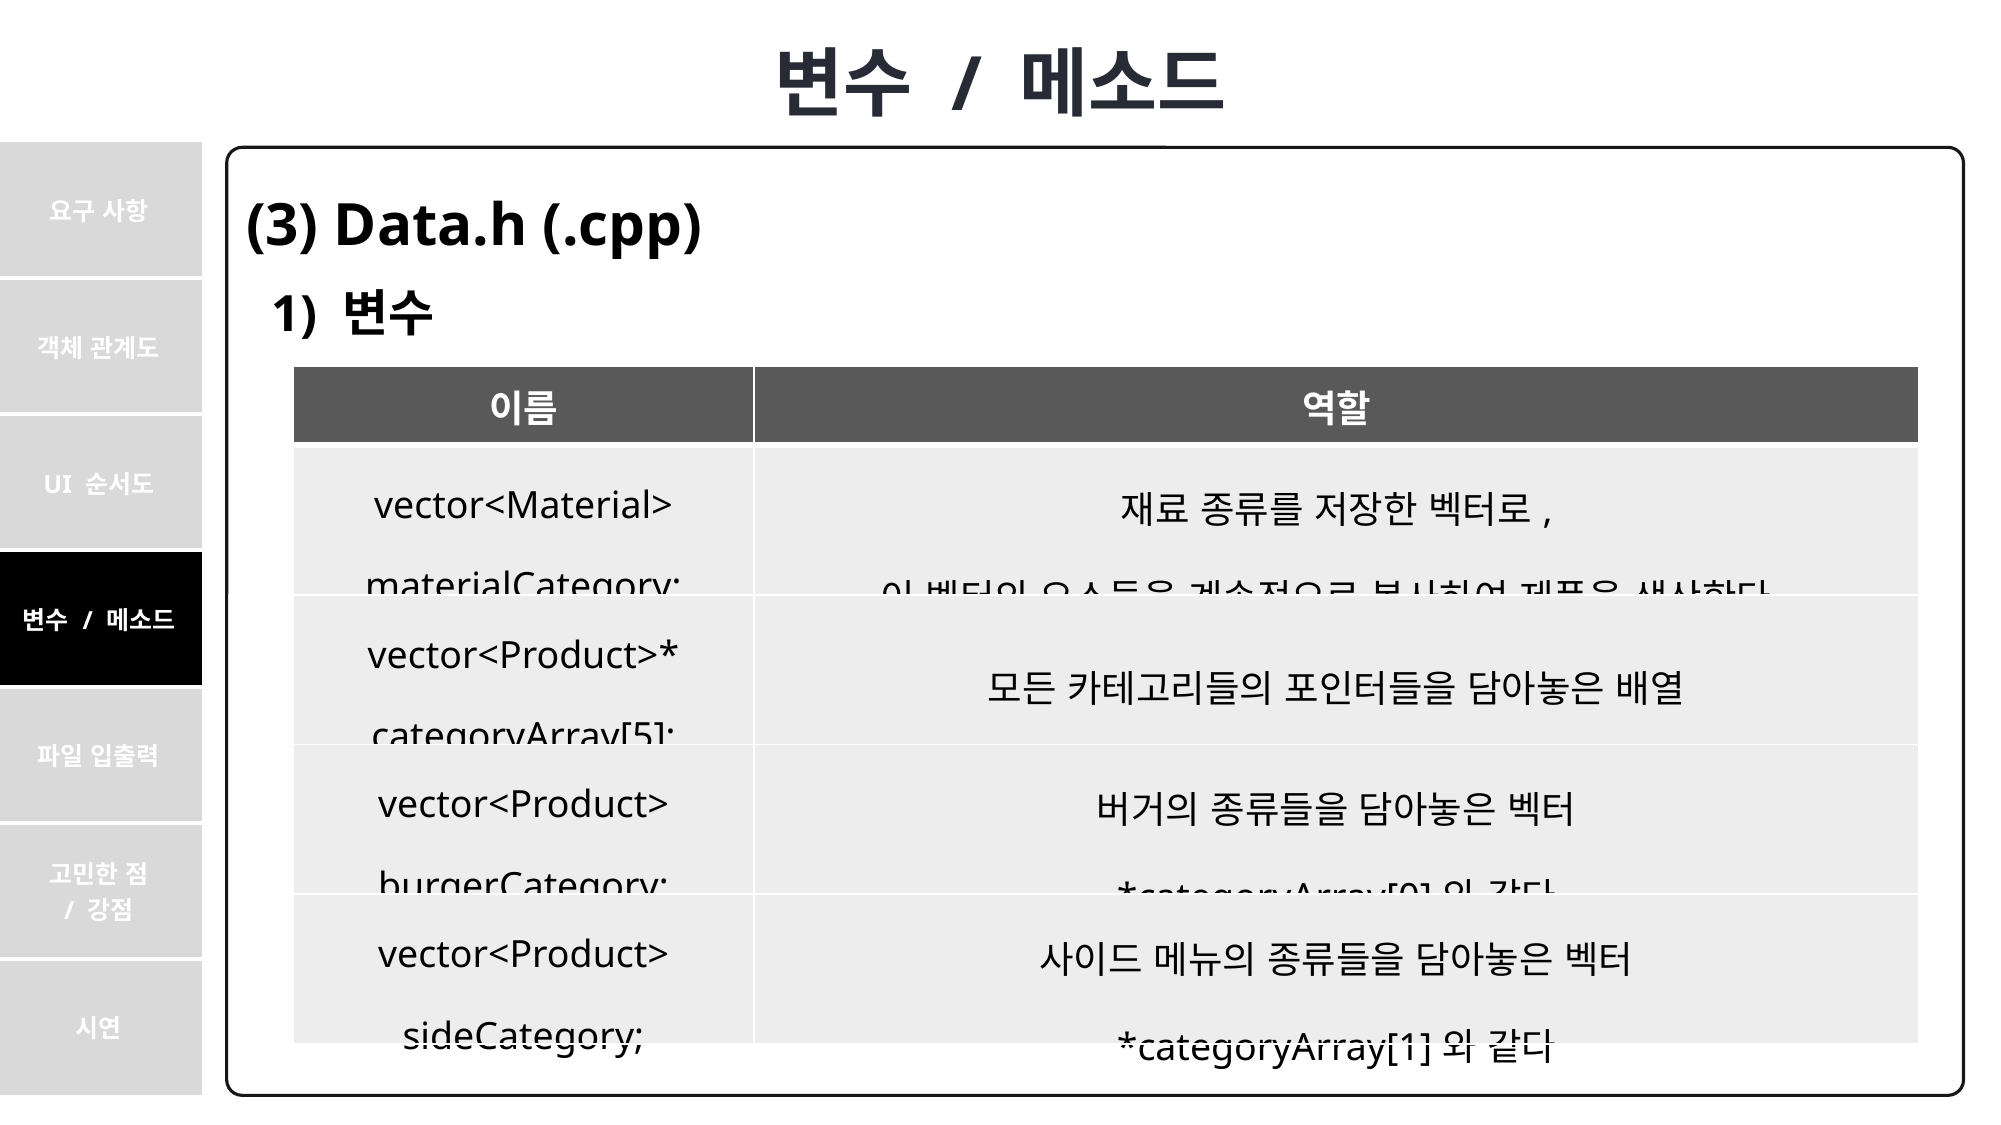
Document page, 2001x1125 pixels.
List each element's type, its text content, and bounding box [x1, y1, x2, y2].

table_cell 객체 관계도 [0, 280, 202, 412]
table_cell 변수 / 메소드 [0, 552, 202, 685]
table_cell 모든 카테고리들의 포인터들을 담아놓은 배열 [755, 596, 1918, 744]
text_box 변수 / 메소드 [1, 0, 2000, 133]
table_cell UI 순서도 [0, 416, 202, 548]
table_cell vector<Product> burgerCategory; [294, 745, 753, 893]
table_cell 버거의 종류들을 담아놓은 벡터 *categoryArray[0]와 같다 [755, 745, 1918, 893]
text_box (3) Data.h (.cpp) 1) 변수 [225, 146, 1965, 1097]
table_cell 고민한 점 / 강점 [0, 825, 202, 957]
table_cell 사이드 메뉴의 종류들을 담아놓은 벡터 *categoryArray[1]와 같다 [755, 895, 1918, 1043]
table_cell vector<Product>* categoryArray[5]; [294, 596, 753, 744]
table_cell 시연 [0, 961, 202, 1095]
table_cell 재료 종류를 저장한 벡터로, 이 벡터의 요소들을 계속적으로 복사하여 제품을 생산한다. [755, 448, 1918, 594]
table_header 이름 [294, 367, 753, 442]
table_header 역할 [755, 367, 1918, 442]
table_cell vector<Material> materialCategory; [294, 448, 753, 594]
table_header 요구 사항 [0, 142, 202, 276]
table_cell vector<Product> sideCategory; [294, 895, 753, 1043]
table_cell 파일 입출력 [0, 689, 202, 821]
